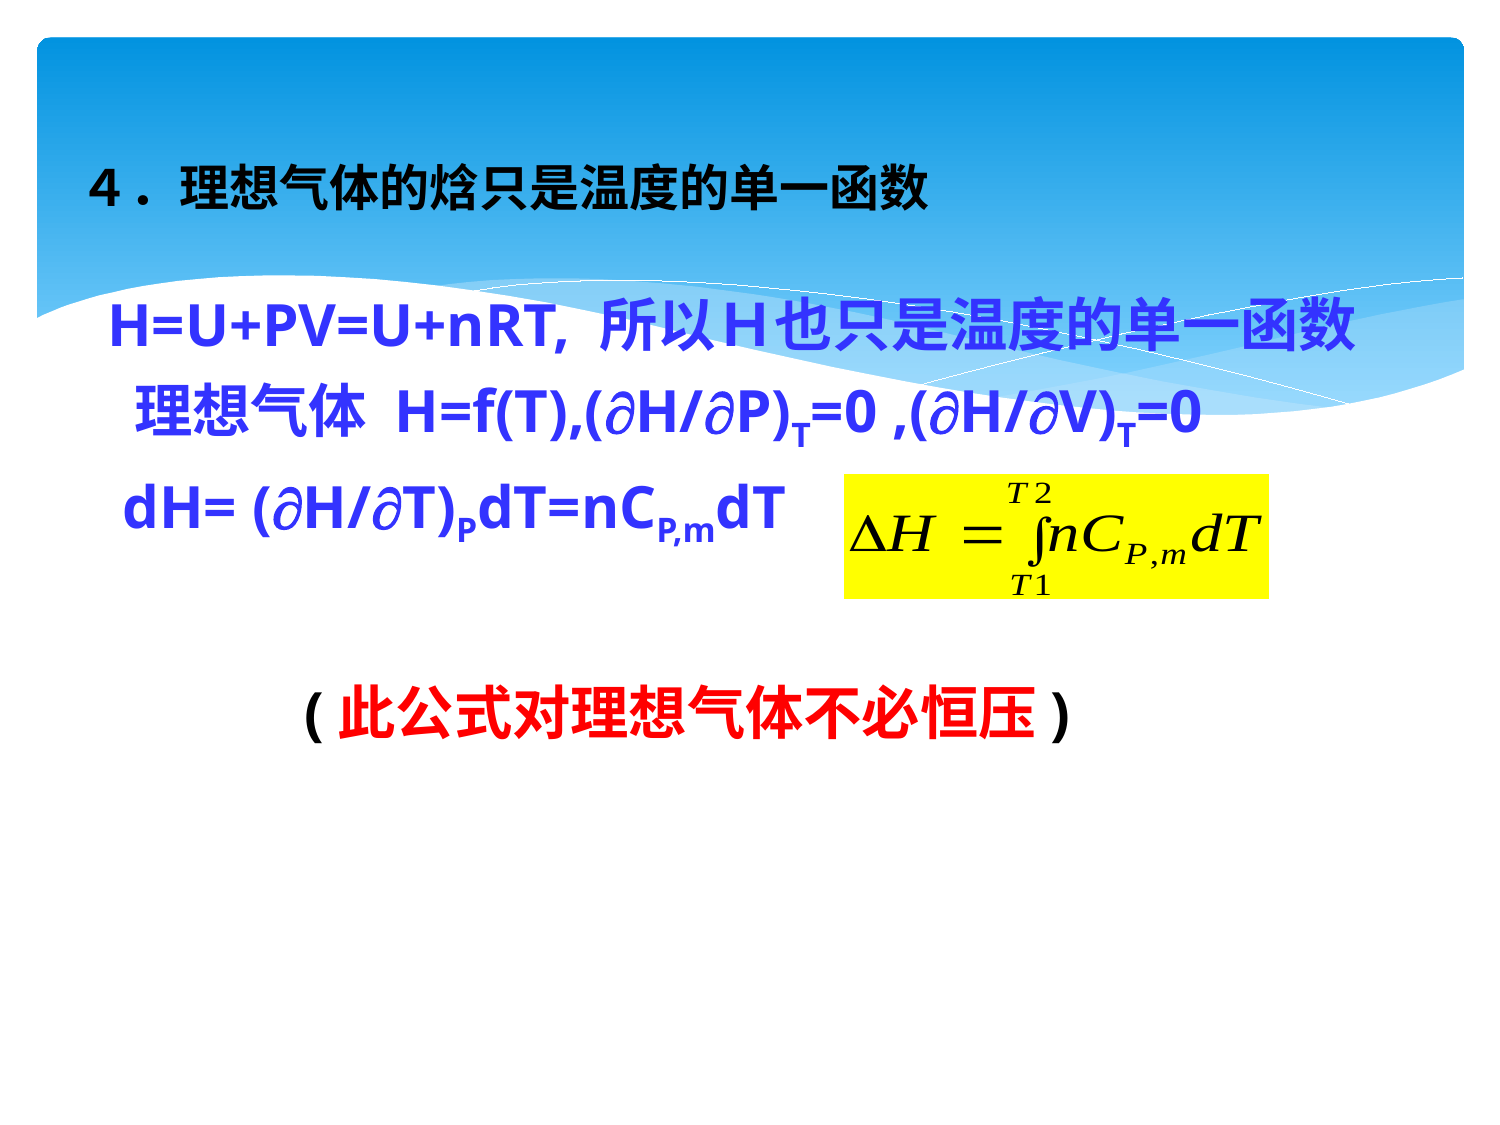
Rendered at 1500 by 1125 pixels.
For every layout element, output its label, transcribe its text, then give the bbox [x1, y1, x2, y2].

text_box ４．理想气体的焓只是温度的单一函数 [64, 137, 1090, 224]
text_box (此公式对理想气体不必恒压) [289, 668, 1201, 754]
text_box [844, 474, 1270, 600]
text_box H=U+PV=U+nRT, 所以Ｈ也只是温度的单一函数 理想气体 H=f(T),(H/P)T=0 ,(H/V)T=0 dH= (H/T)PdT=nCP,mdT [92, 267, 1451, 557]
